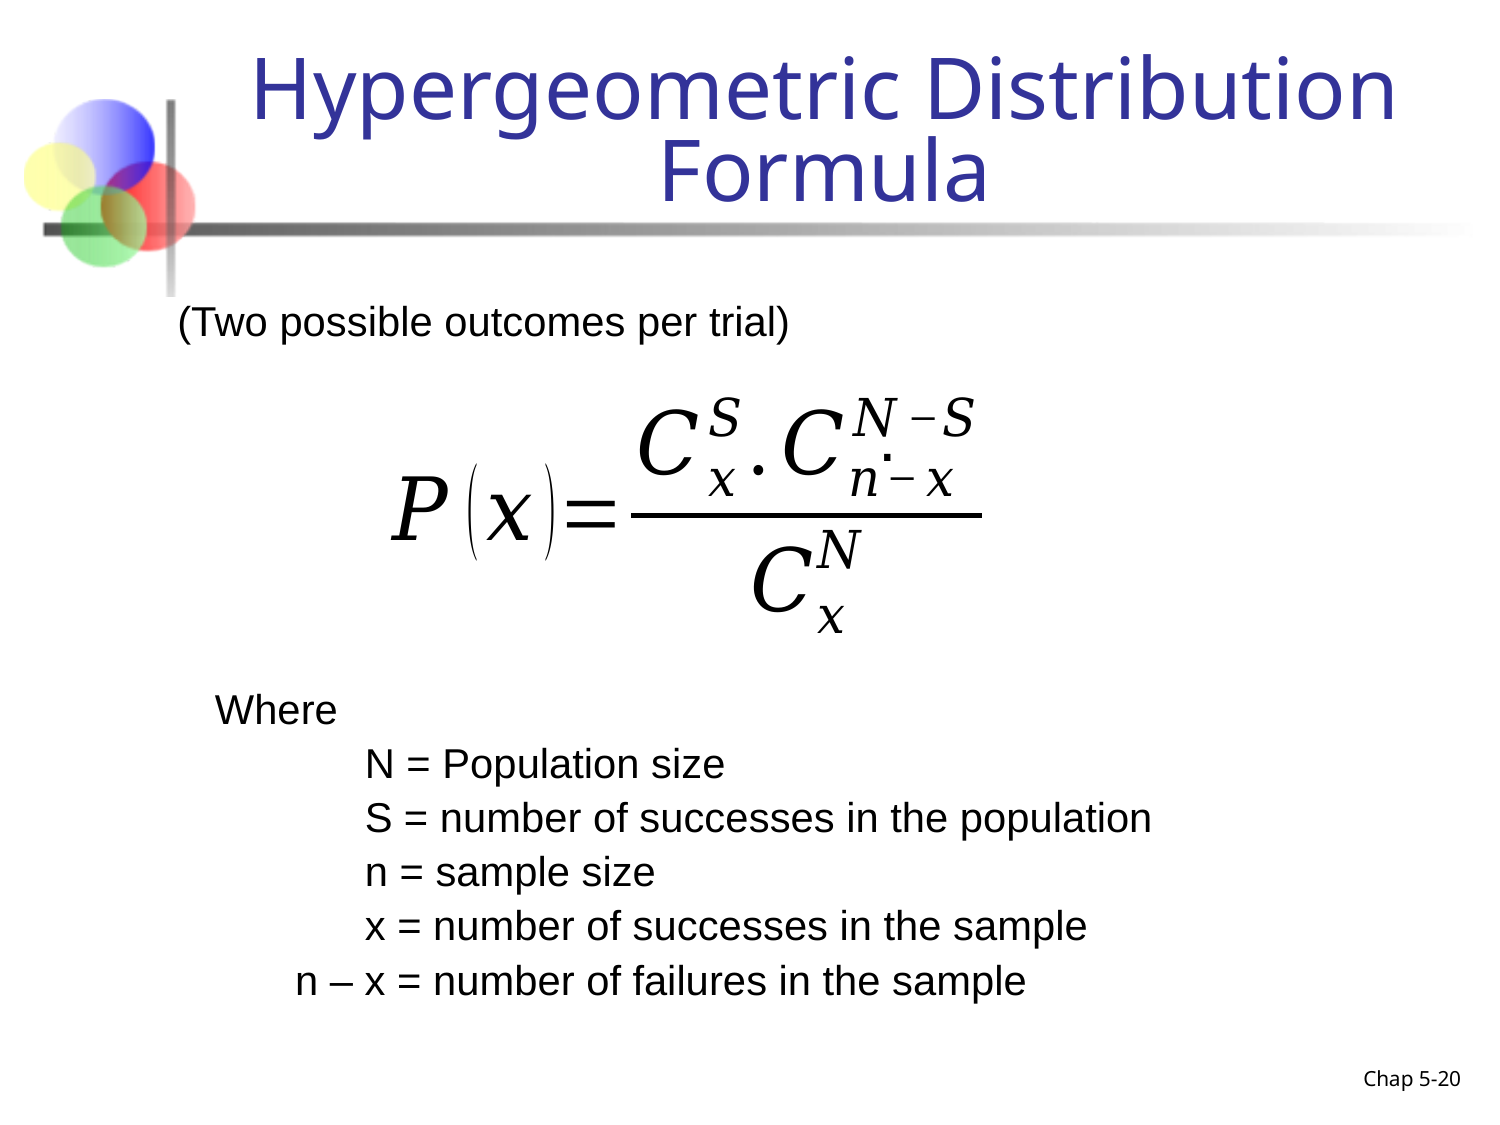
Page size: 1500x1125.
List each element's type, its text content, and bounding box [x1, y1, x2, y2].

text_box (Two possible outcomes per trial) [162, 287, 825, 353]
picture [24, 99, 1475, 297]
text_box Where N = Population size S = number of successes in the population n = sample size x = number of successes in the sample n – x = number of failures in the sample [199, 675, 1400, 1011]
text_box . [825, 387, 950, 483]
title Hypergeometric Distribution Formula [187, 37, 1463, 225]
slide_number Chap 5-20 [1162, 1050, 1475, 1101]
